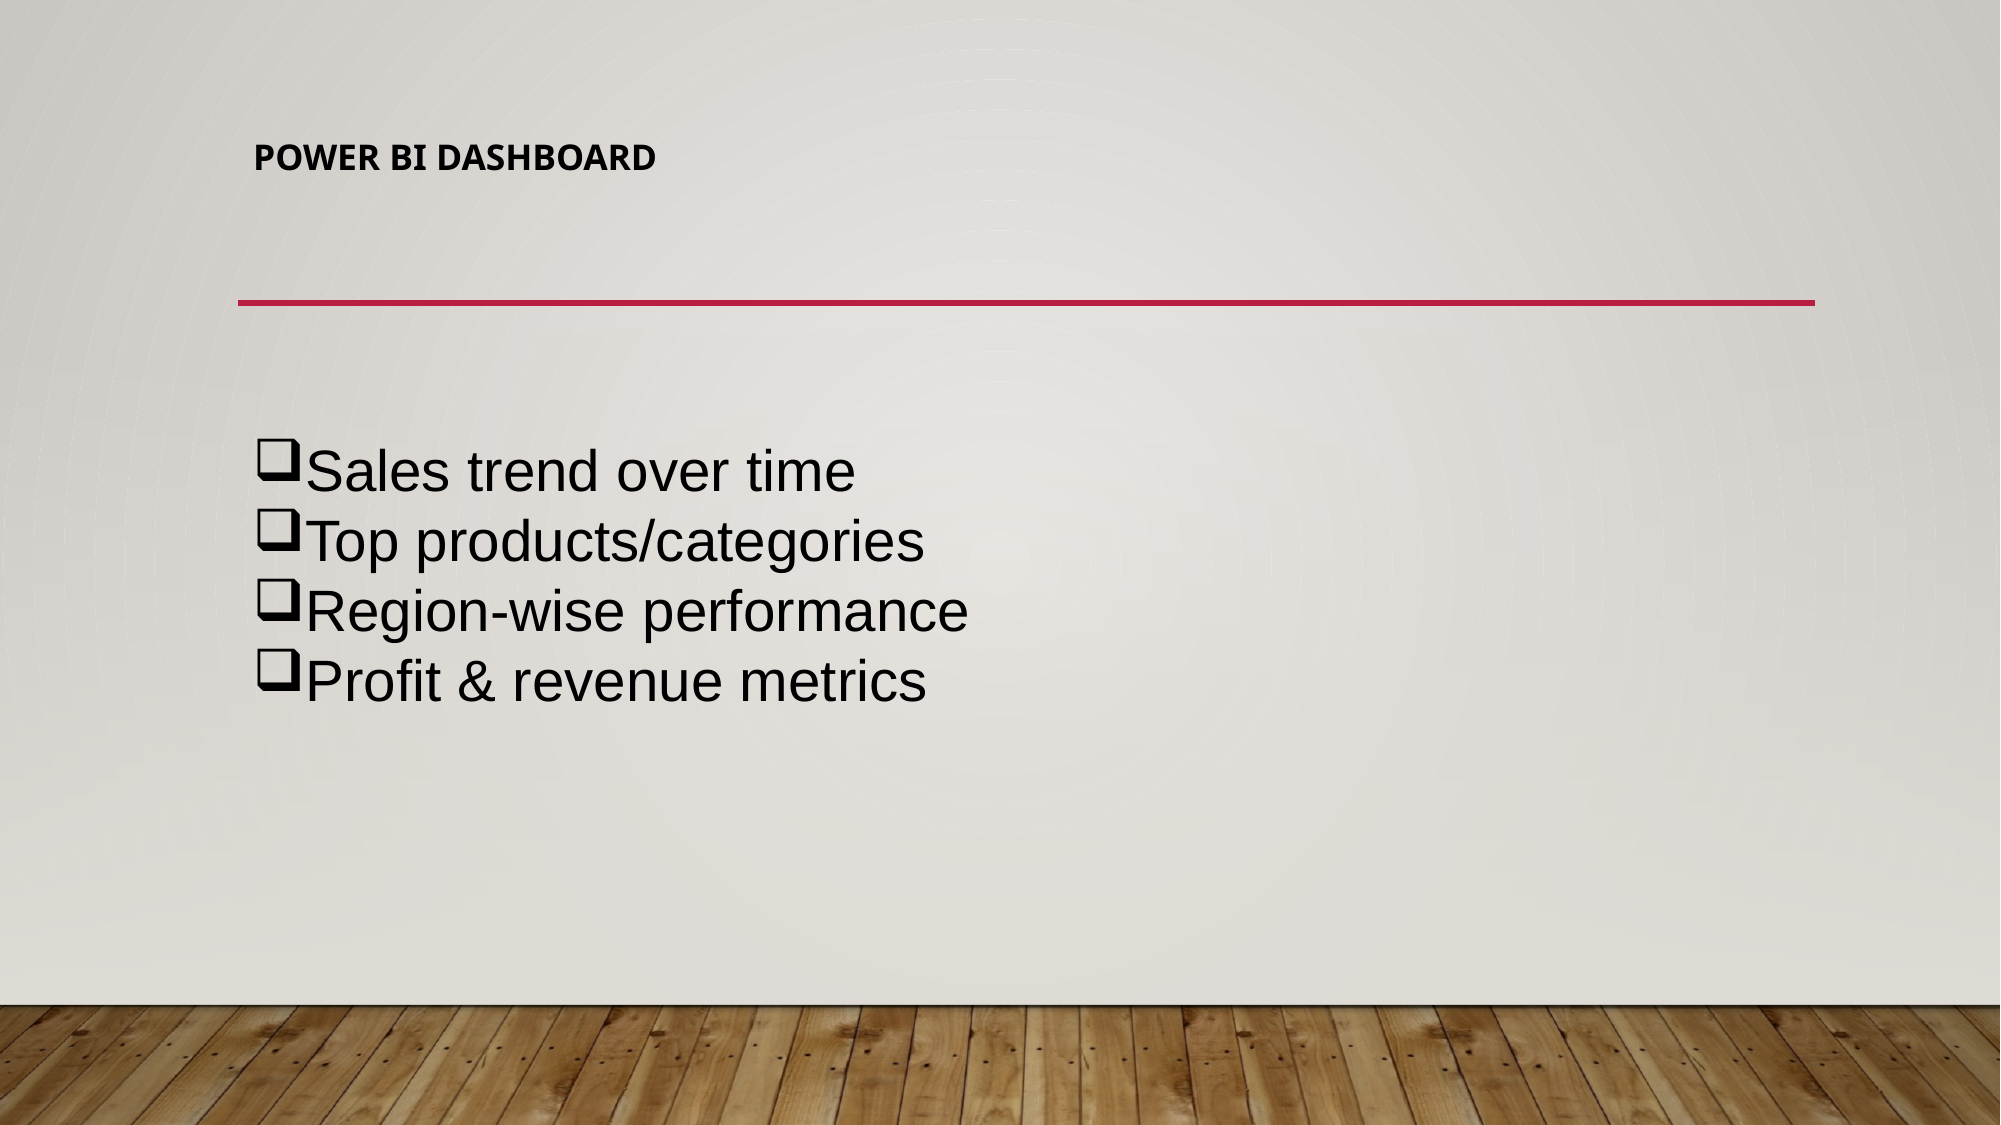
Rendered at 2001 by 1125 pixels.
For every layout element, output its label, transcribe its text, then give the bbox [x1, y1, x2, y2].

picture [0, 1005, 2000, 1125]
title Power BI Dashboard [238, 131, 1814, 229]
list Sales trend over time Top products/categories Region-wise performance Profit & revenue metrics [237, 246, 994, 900]
